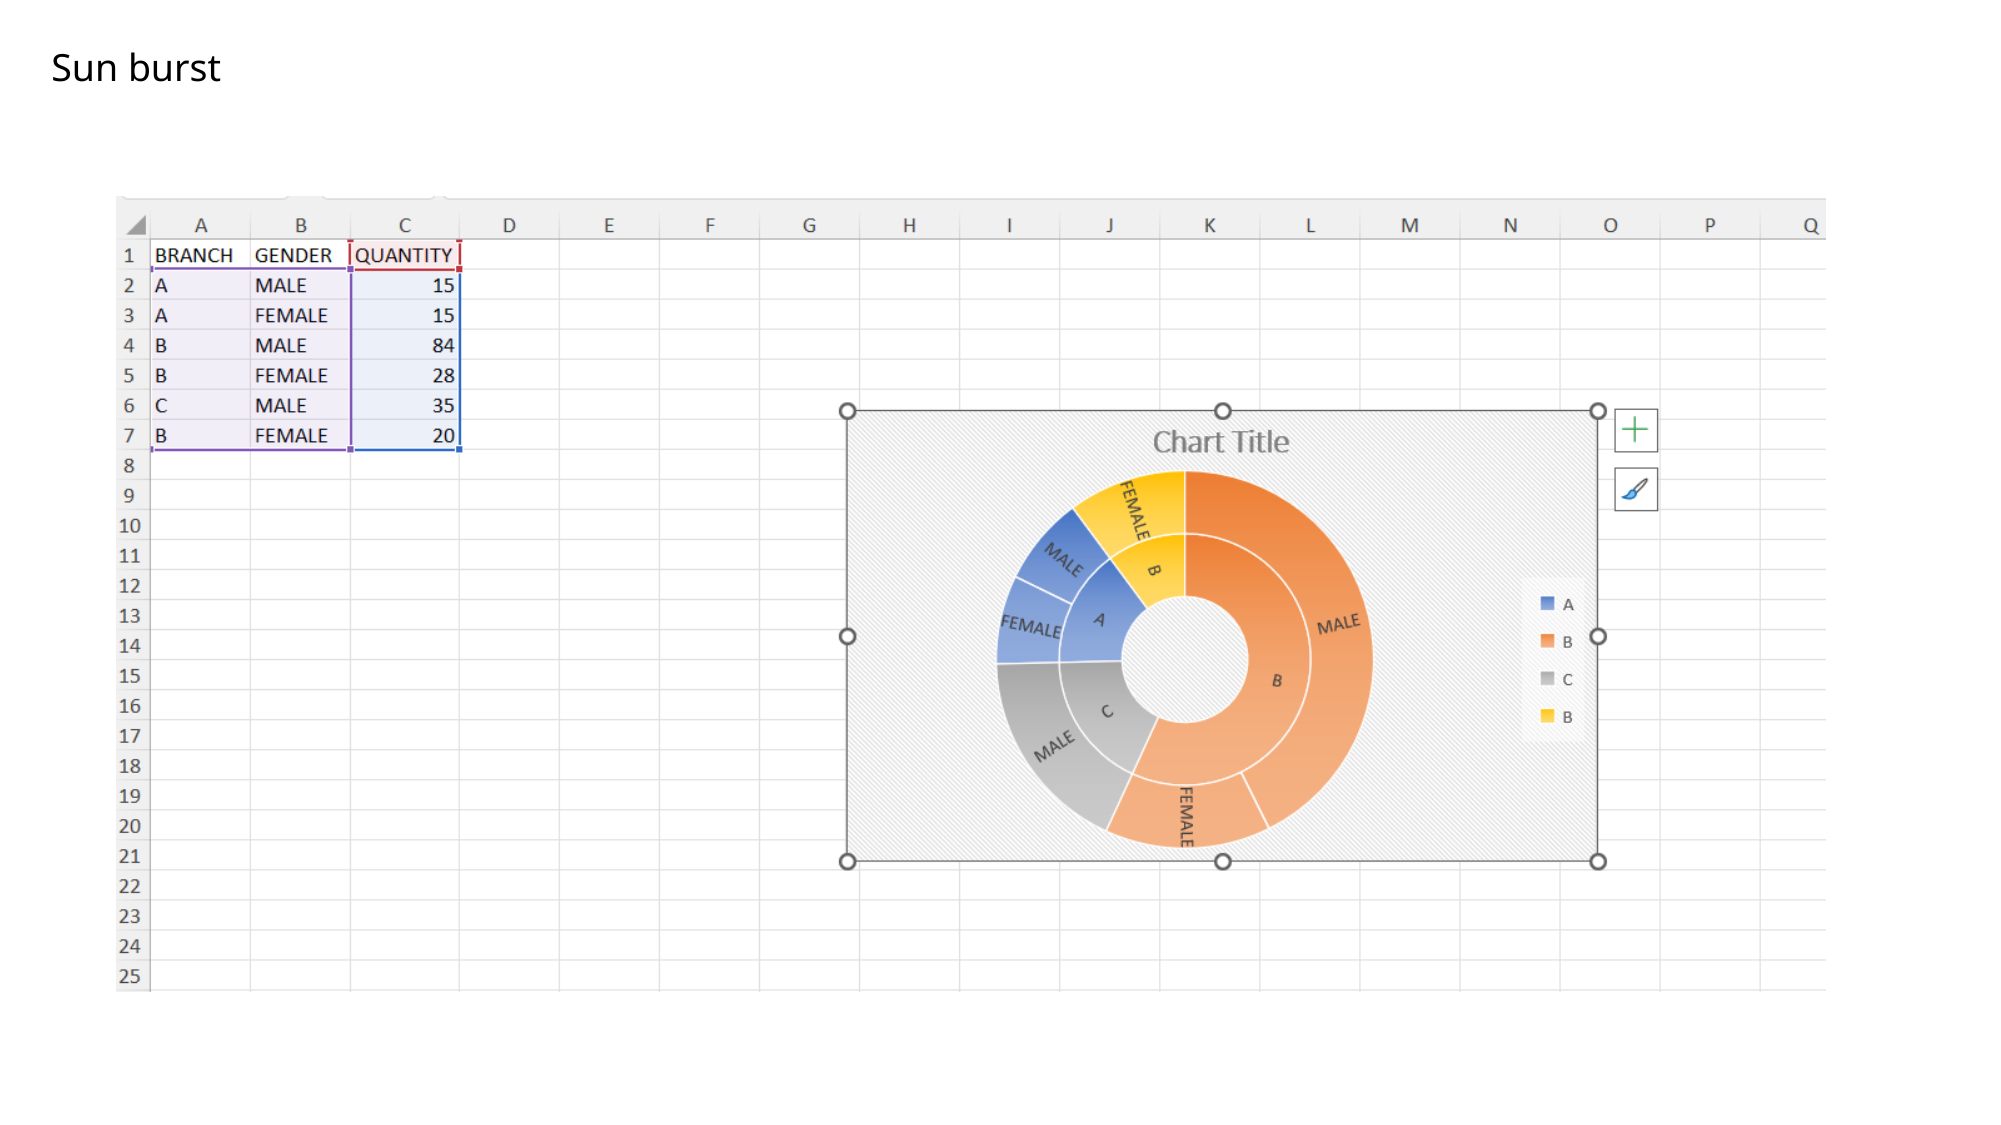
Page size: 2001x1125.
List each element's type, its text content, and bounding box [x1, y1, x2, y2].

text_box Sun burst [36, 36, 1636, 97]
picture [116, 196, 1827, 993]
